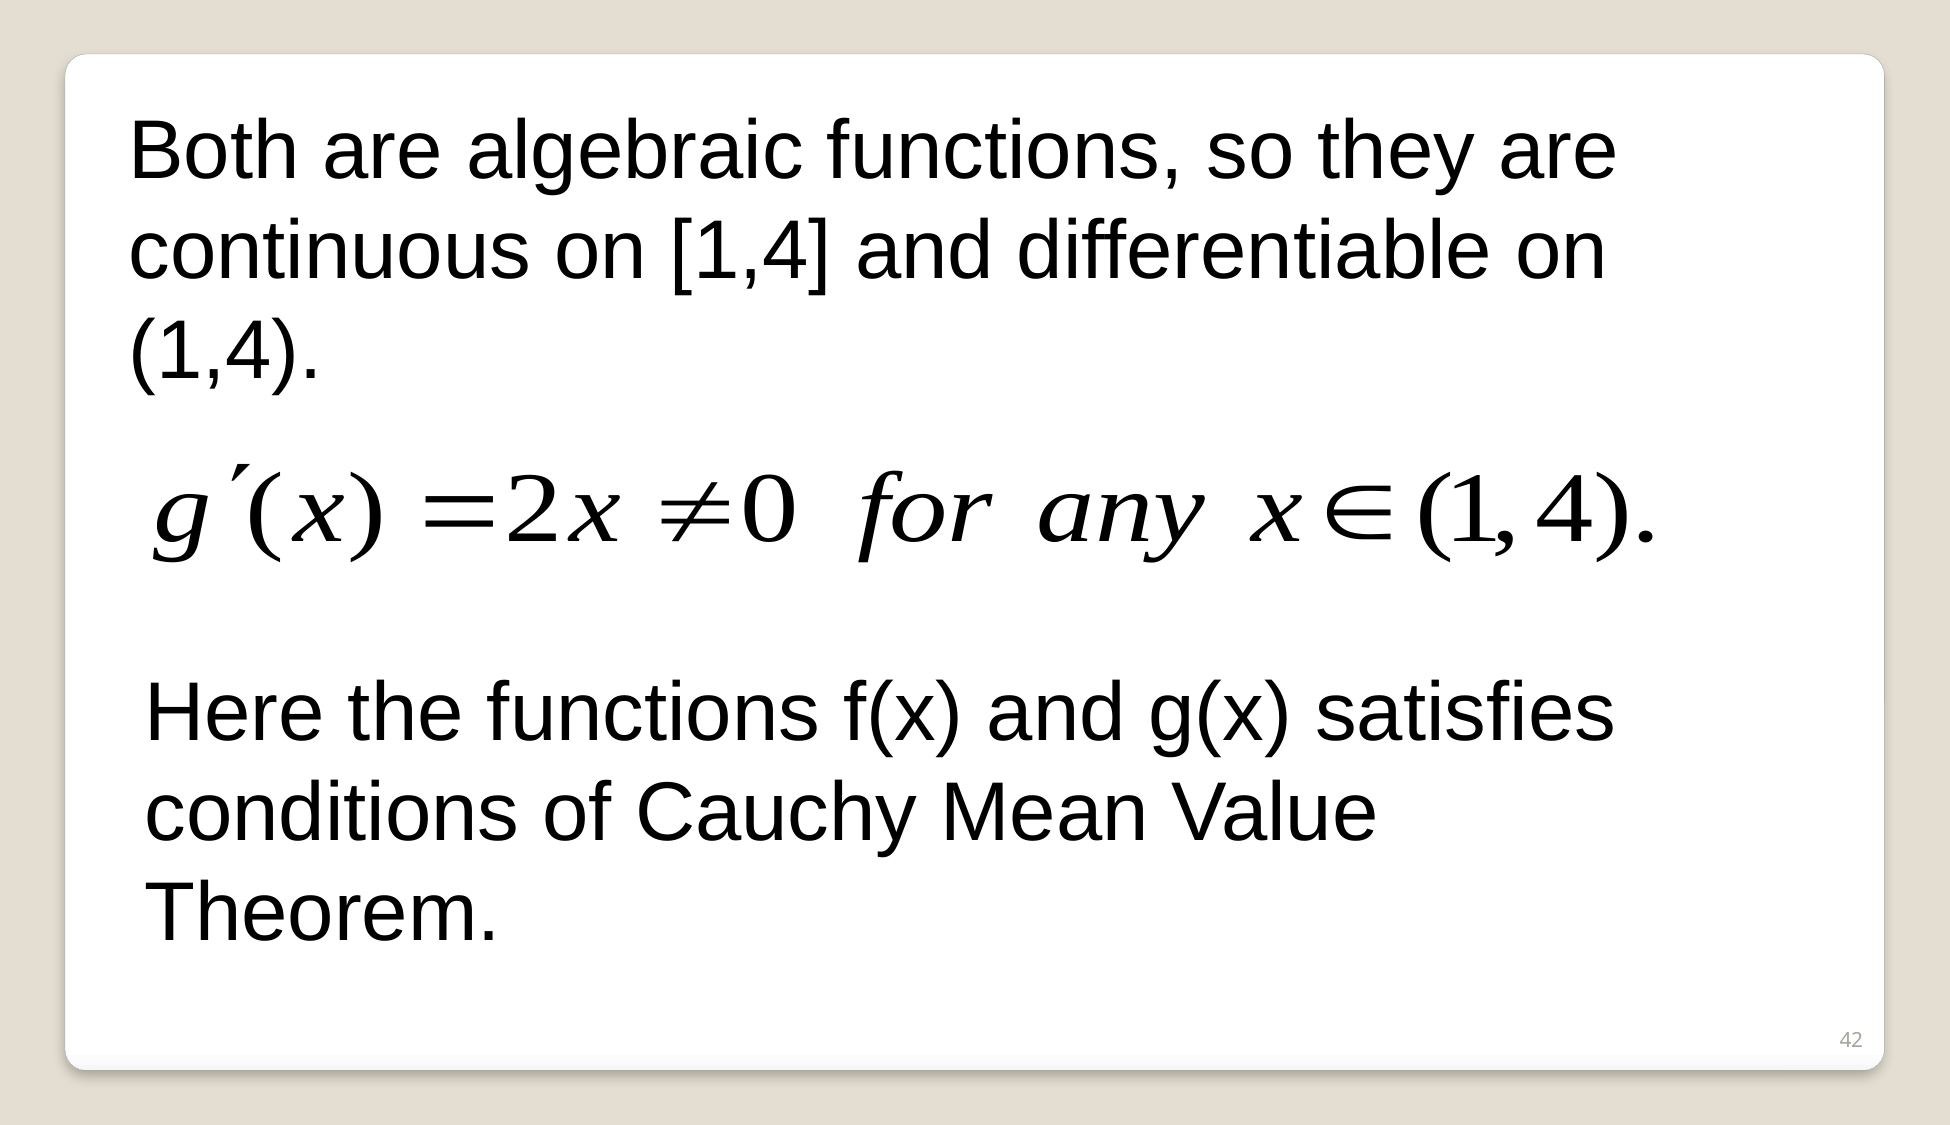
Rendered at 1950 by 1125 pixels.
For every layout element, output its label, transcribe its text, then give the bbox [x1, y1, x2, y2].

slide_number 42 [1780, 1002, 1878, 1063]
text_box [129, 449, 1674, 584]
text_box Here the functions f(x) and g(x) satisfies conditions of Cauchy Mean Value Theorem. [129, 650, 1707, 965]
text_box Both are algebraic functions, so they are continuous on [1,4] and differentiable on (1,4). [113, 87, 1837, 403]
